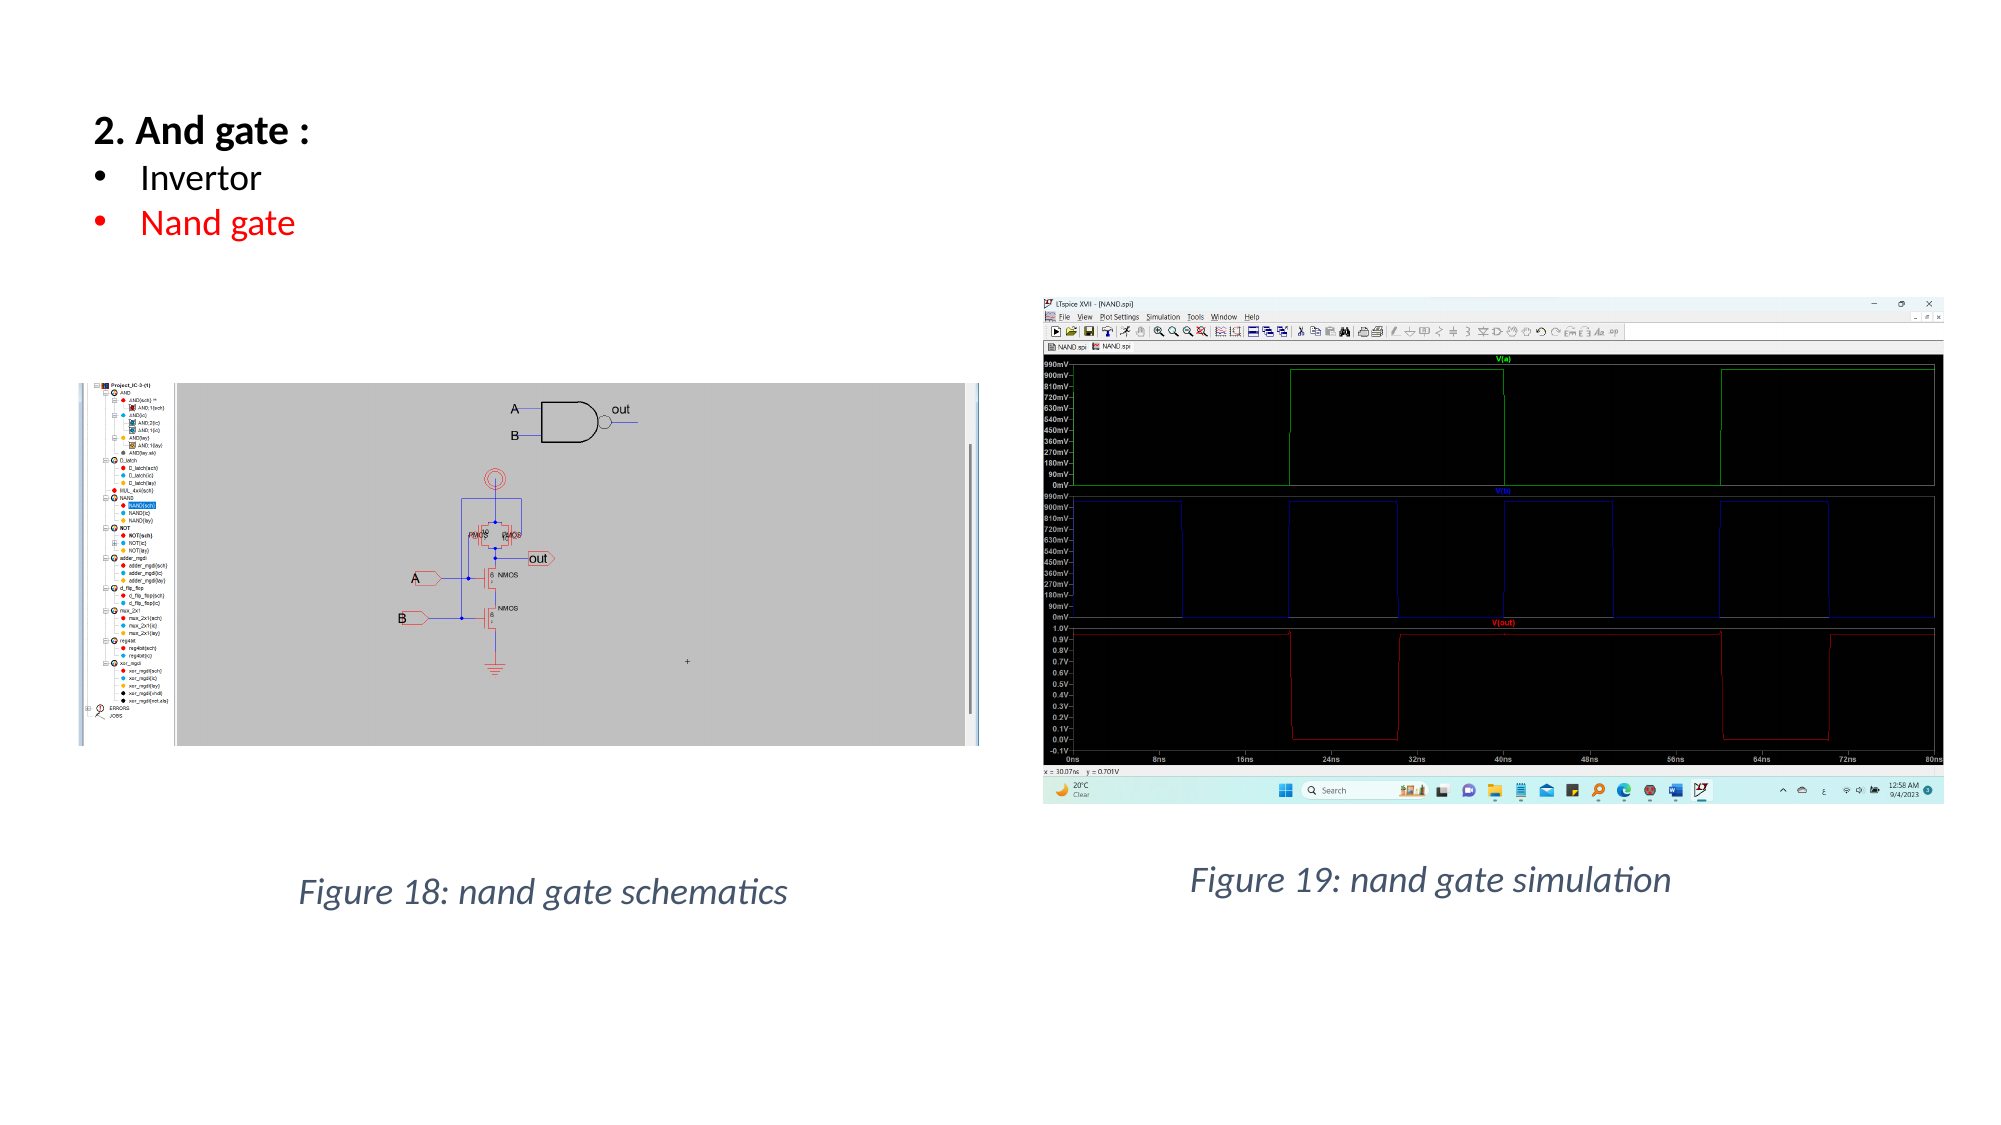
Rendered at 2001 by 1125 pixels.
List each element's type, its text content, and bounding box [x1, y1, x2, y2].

text_box 2. And gate : Invertor Nand gate [78, 95, 1457, 296]
picture [78, 383, 979, 746]
text_box Figure 18: nand gate schematics [43, 859, 1044, 920]
picture [1043, 297, 1944, 805]
text_box Figure 19: nand gate simulation [931, 847, 1931, 908]
